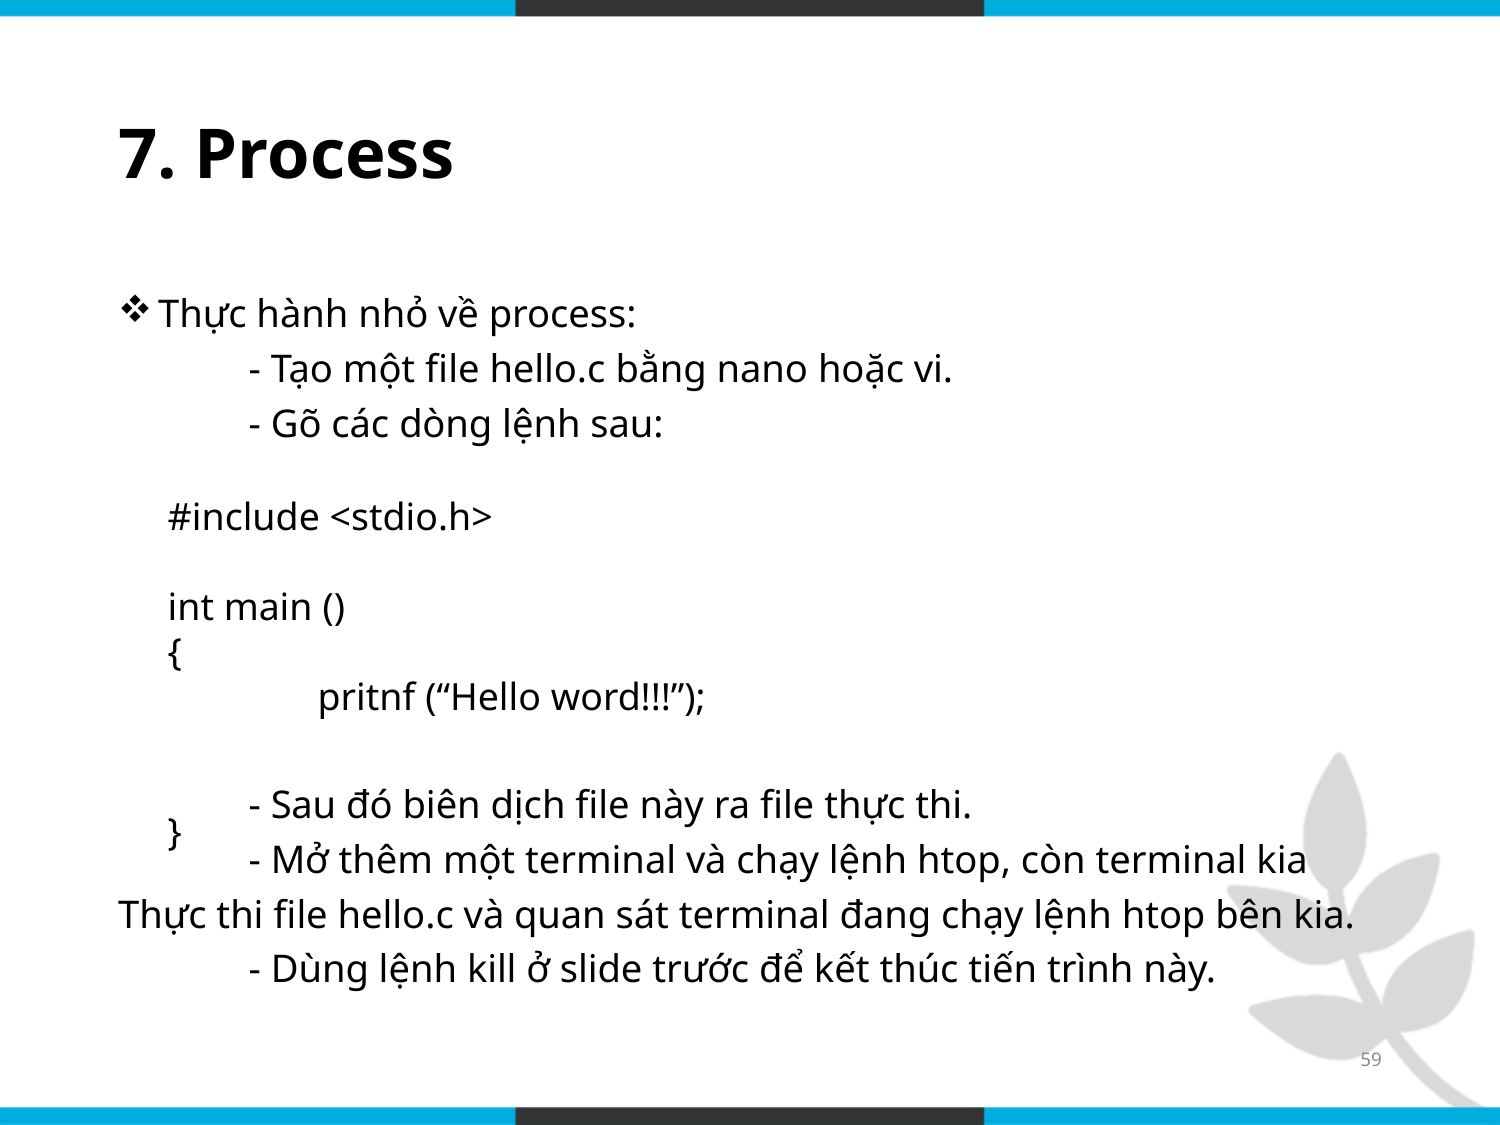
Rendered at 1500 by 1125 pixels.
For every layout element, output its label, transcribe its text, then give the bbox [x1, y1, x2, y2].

text_box #include <stdio.h> int main () { pritnf (“Hello word!!!”); } [153, 485, 721, 861]
slide_number 59 [1059, 1030, 1397, 1091]
list Thực hành nhỏ về process: - Tạo một file hello.c bằng nano hoặc vi. - Gõ các dòng lệnh sau: - Sau đó biên dịch file này ra file thực thi. - Mở thêm một terminal và chạy lệnh htop, còn terminal kia Thực thi file hello.c và quan sát terminal đang chạy lệnh htop bên kia. - Dùng lệnh kill ở slide trước để kết thúc tiến trình này. [103, 287, 1397, 1002]
title 7. Process [103, 48, 1397, 266]
picture [0, 0, 1500, 1125]
